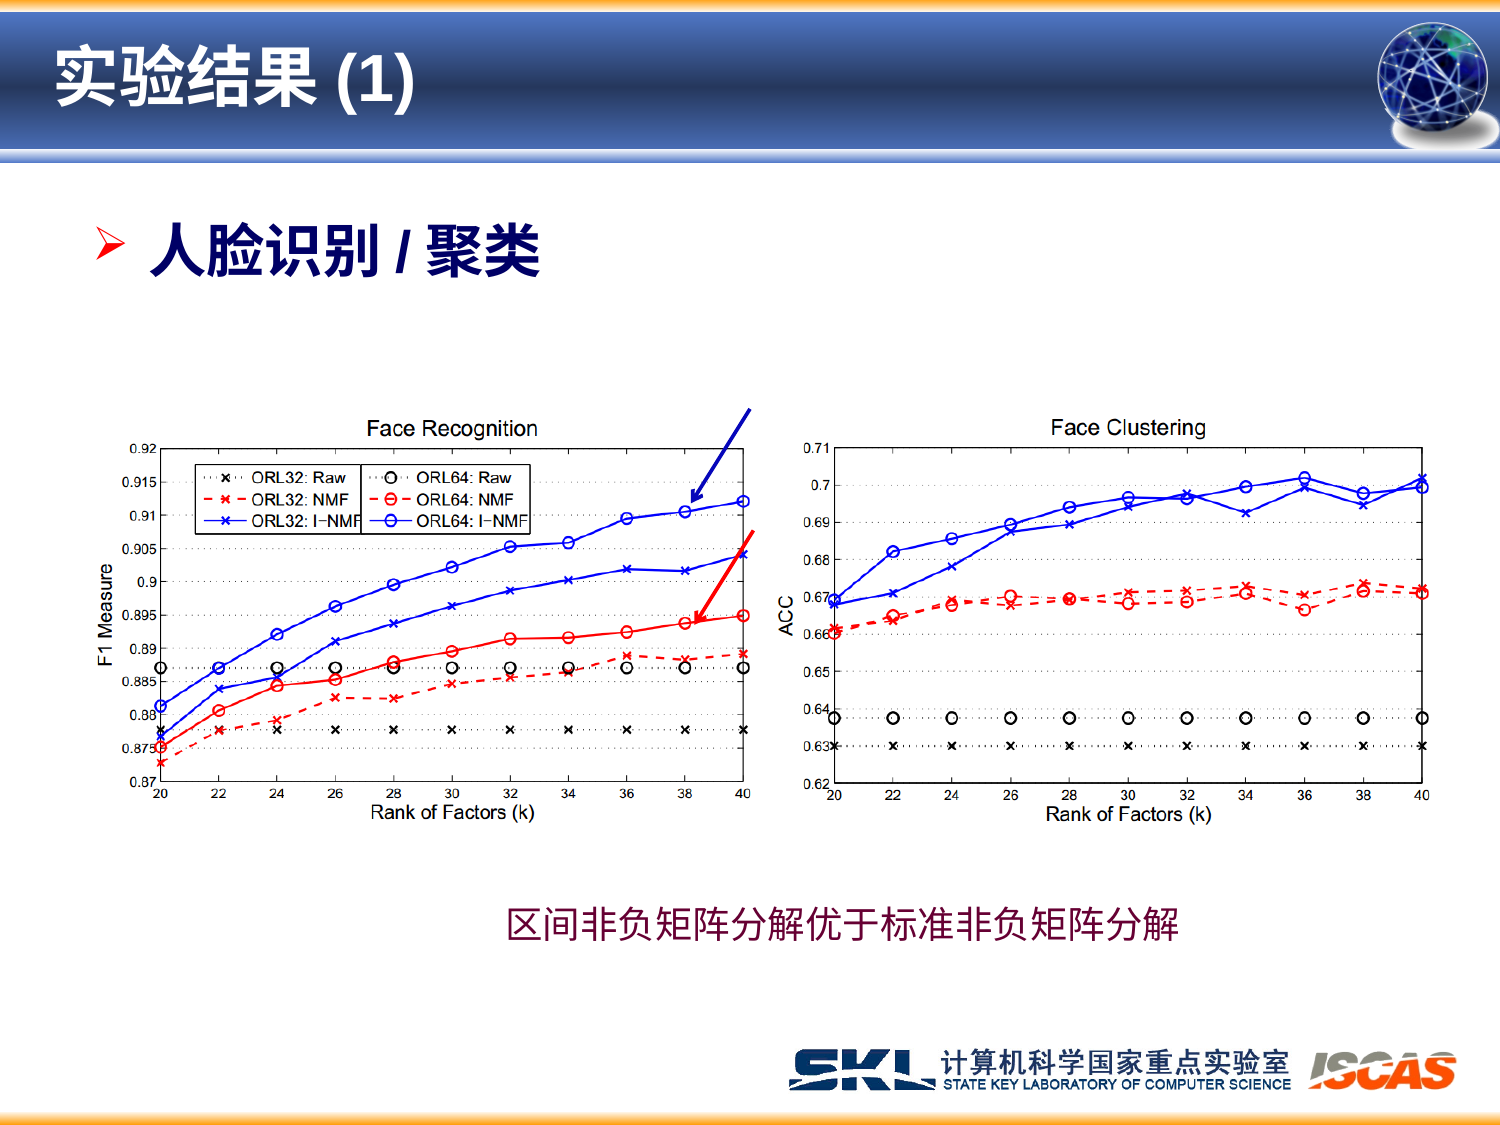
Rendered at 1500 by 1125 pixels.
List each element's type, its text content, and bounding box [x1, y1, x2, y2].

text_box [76, 408, 1436, 834]
picture [1374, 18, 1500, 150]
text_box 区间非负矩阵分解优于标准非负矩阵分解 [490, 893, 1196, 953]
picture [1299, 1040, 1468, 1103]
list 人脸识别/聚类 [77, 206, 1448, 1000]
title 实验结果(1) [37, 0, 1365, 151]
picture [786, 1046, 1294, 1094]
